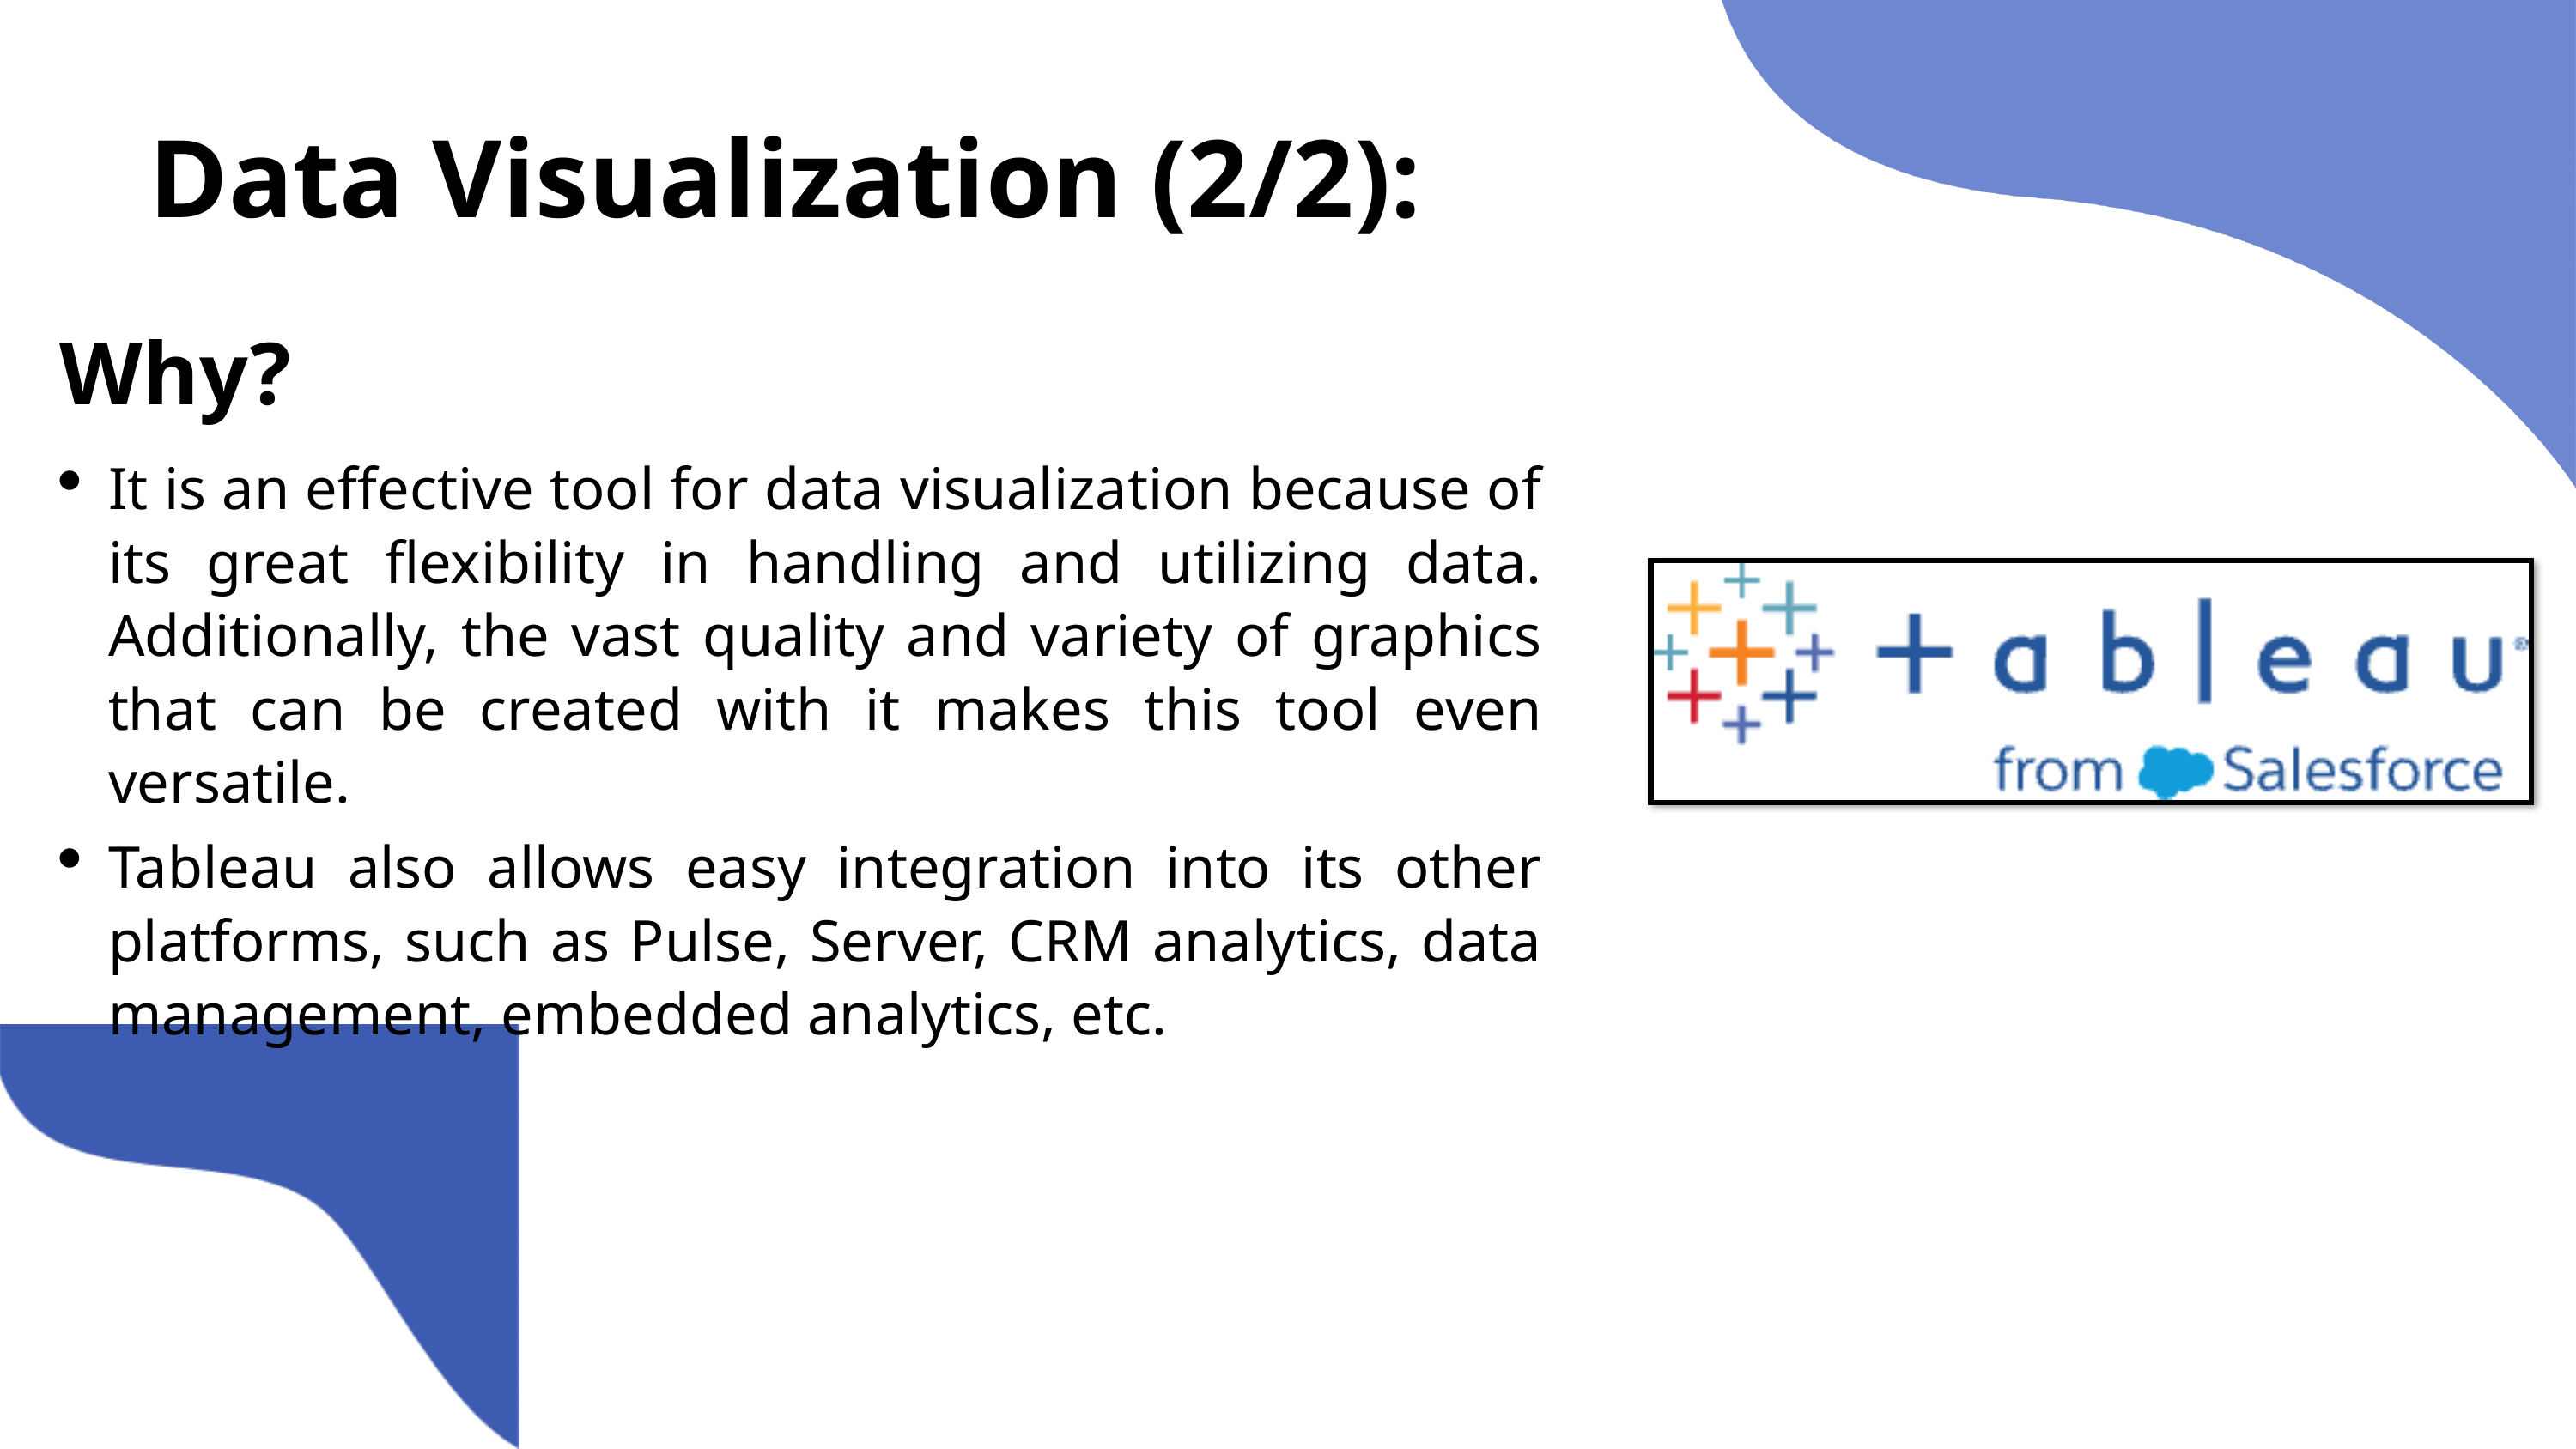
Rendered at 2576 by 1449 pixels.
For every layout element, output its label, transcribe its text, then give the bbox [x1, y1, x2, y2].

text_box Why? It is an effective tool for data visualization because of its great flexibility in handling and utilizing data. Additionally, the vast quality and variety of graphics that can be created with it makes this tool even versatile. Tableau also allows easy integration into its other platforms, such as Pulse, Server, CRM analytics, data management, embedded analytics, etc. [46, 305, 1557, 1250]
picture [1653, 562, 2530, 801]
text_box Data Visualization (2/2): [137, 103, 1645, 264]
text_box [1654, 0, 2576, 488]
text_box [0, 1024, 519, 1449]
